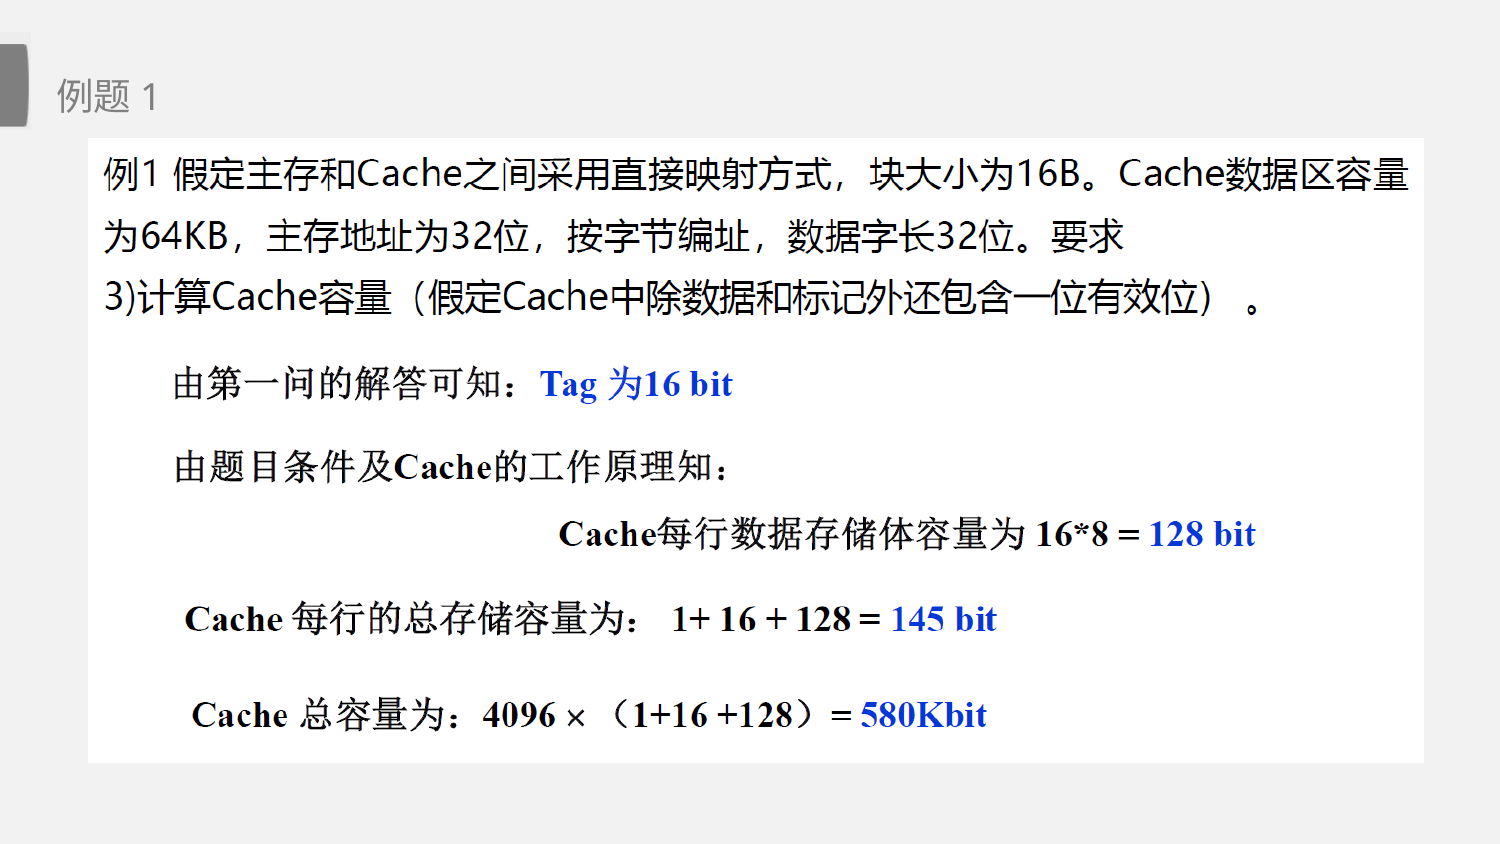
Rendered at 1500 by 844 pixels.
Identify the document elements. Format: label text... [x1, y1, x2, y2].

picture [0, 31, 31, 131]
text_box 例题1 [41, 43, 484, 126]
picture [88, 138, 1424, 763]
